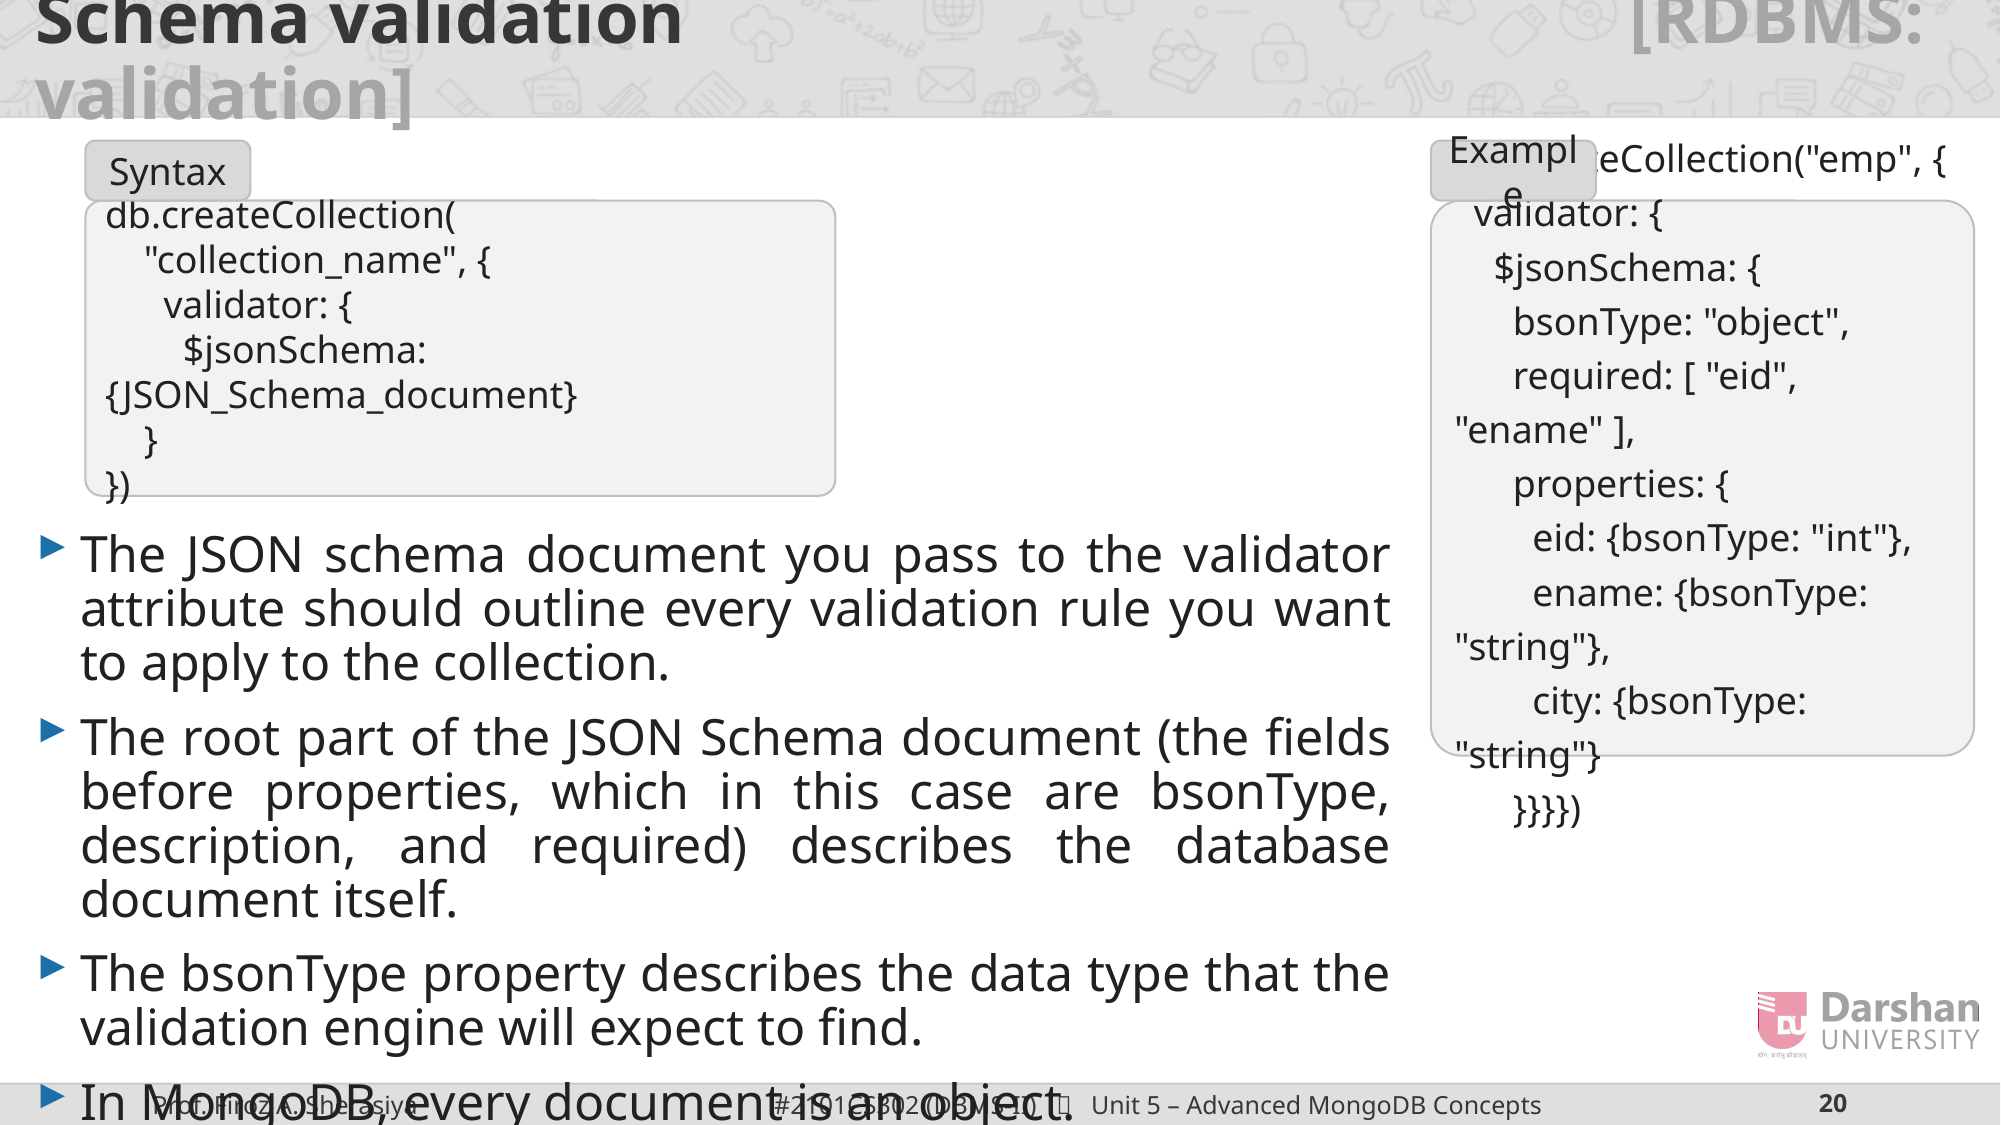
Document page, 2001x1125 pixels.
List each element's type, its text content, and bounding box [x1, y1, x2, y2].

text_box Syntax [84, 139, 252, 202]
text_box db.createCollection( "collection_name", { validator: { $jsonSchema: {JSON_Schema_document} } }) [84, 199, 837, 497]
text_box Example [1429, 139, 1597, 202]
list The JSON schema document you pass to the validator attribute should outline every validation rule you want to apply to the collection. The root part of the JSON Schema document (the fields before properties, which in this case are bsonType, description, and required) describes the database document itself. The bsonType property describes the data type that the validation engine will expect to find. In MongoDB, every document is an object. [21, 141, 1407, 1081]
text_box db.createCollection("emp", { validator: { $jsonSchema: { bsonType: "object", required: [ "eid", "ename" ], properties: { eid: {bsonType: "int"}, ename: {bsonType: "string"}, city: {bsonType: "string"} }}}}) [1429, 199, 1976, 757]
title Schema validation [RDBMS: validation] [0, 0, 2000, 117]
